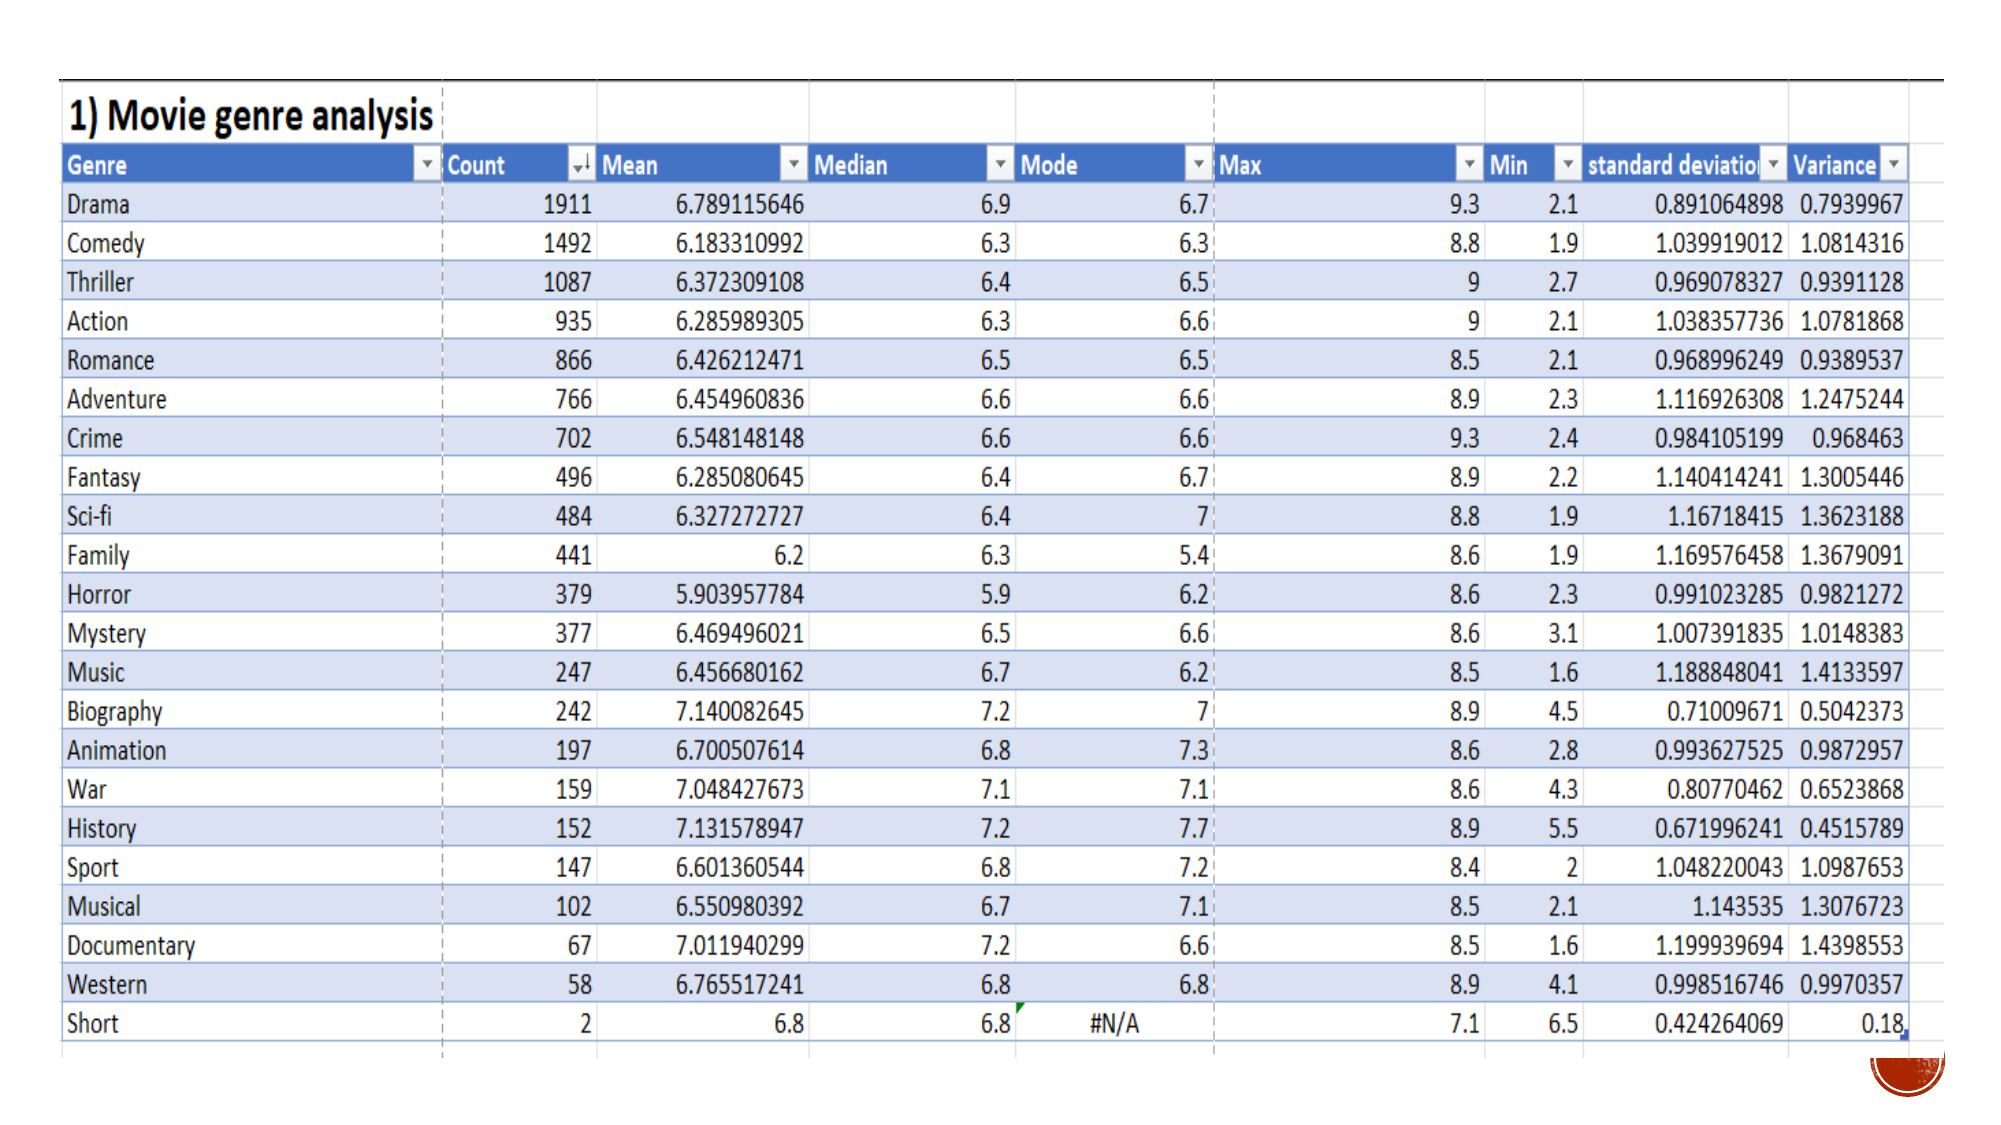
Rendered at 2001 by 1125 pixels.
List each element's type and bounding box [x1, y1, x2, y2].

picture [1870, 1049, 1946, 1097]
picture [1877, 1059, 1939, 1091]
list [59, 79, 1944, 1059]
